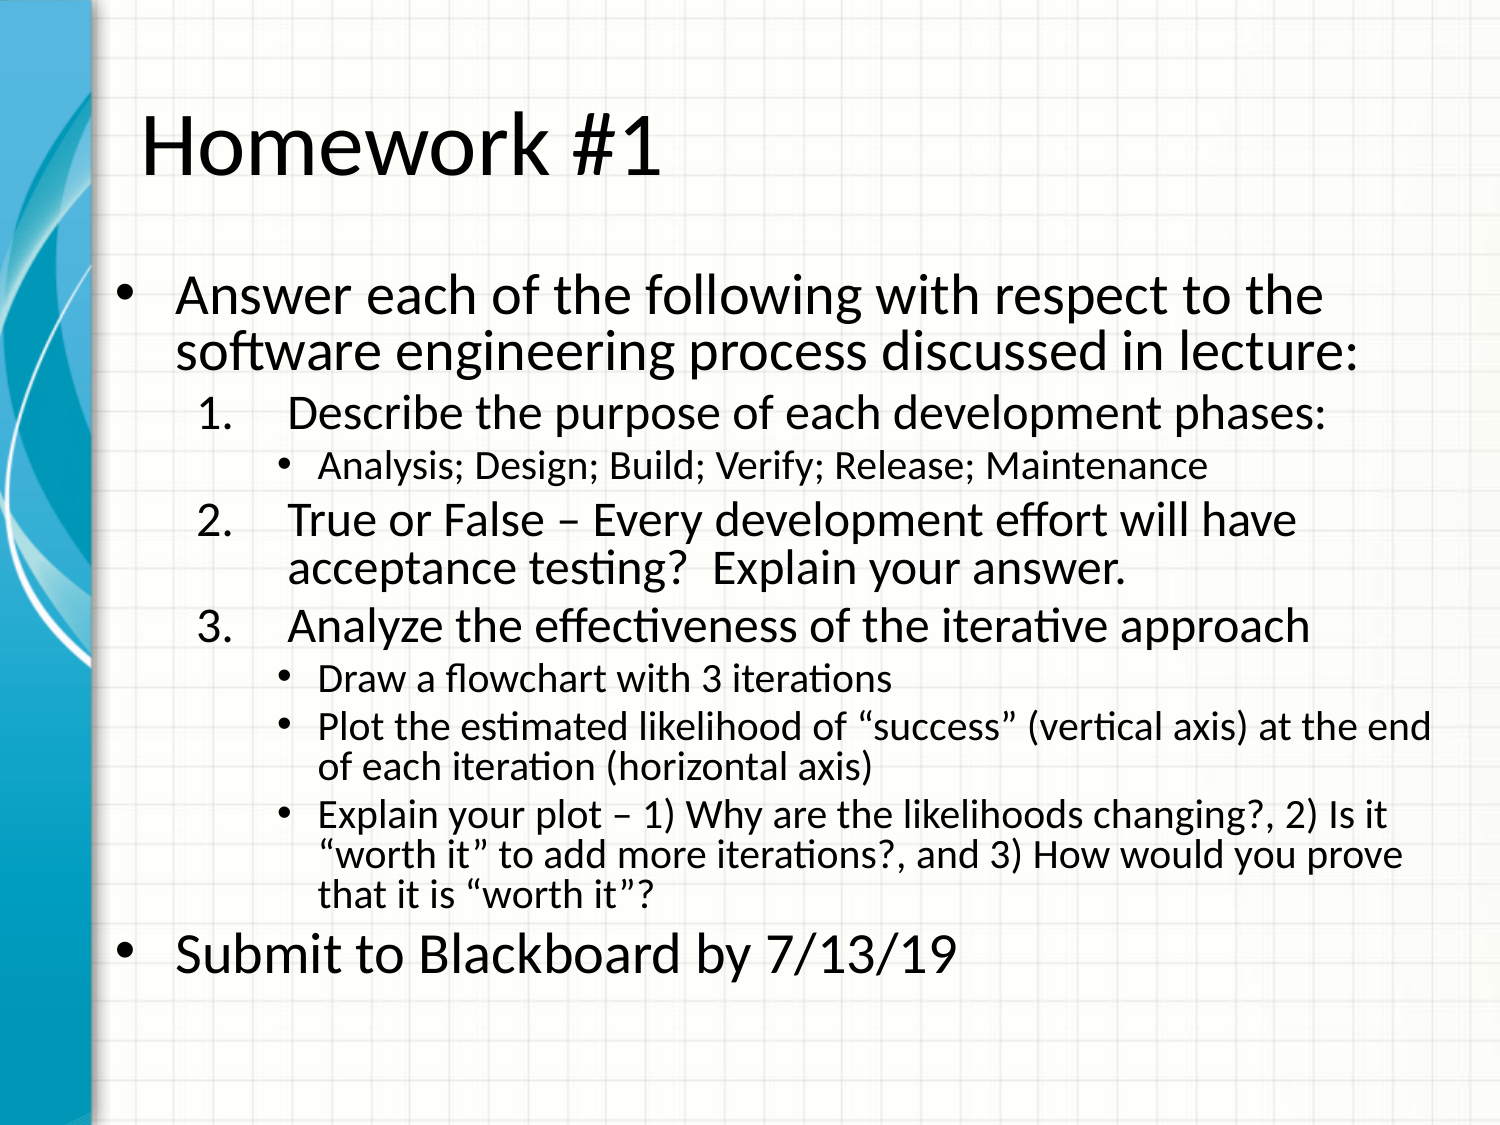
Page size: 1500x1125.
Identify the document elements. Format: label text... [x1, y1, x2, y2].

picture [0, 0, 1500, 1125]
list Answer each of the following with respect to the software engineering process discussed in lecture: Describe the purpose of each development phases: Analysis; Design; Build; Verify; Release; Maintenance True or False – Every development effort will have acceptance testing? Explain your answer. Analyze the effectiveness of the iterative approach Draw a flowchart with 3 iterations Plot the estimated likelihood of “success” (vertical axis) at the end of each iteration (horizontal axis) Explain your plot – 1) Why are the likelihoods changing?, 2) Is it “worth it” to add more iterations?, and 3) How would you prove that it is “worth it”? Submit to Blackboard by 7/13/19 [99, 262, 1471, 1050]
title Homework #1 [125, 45, 1450, 233]
